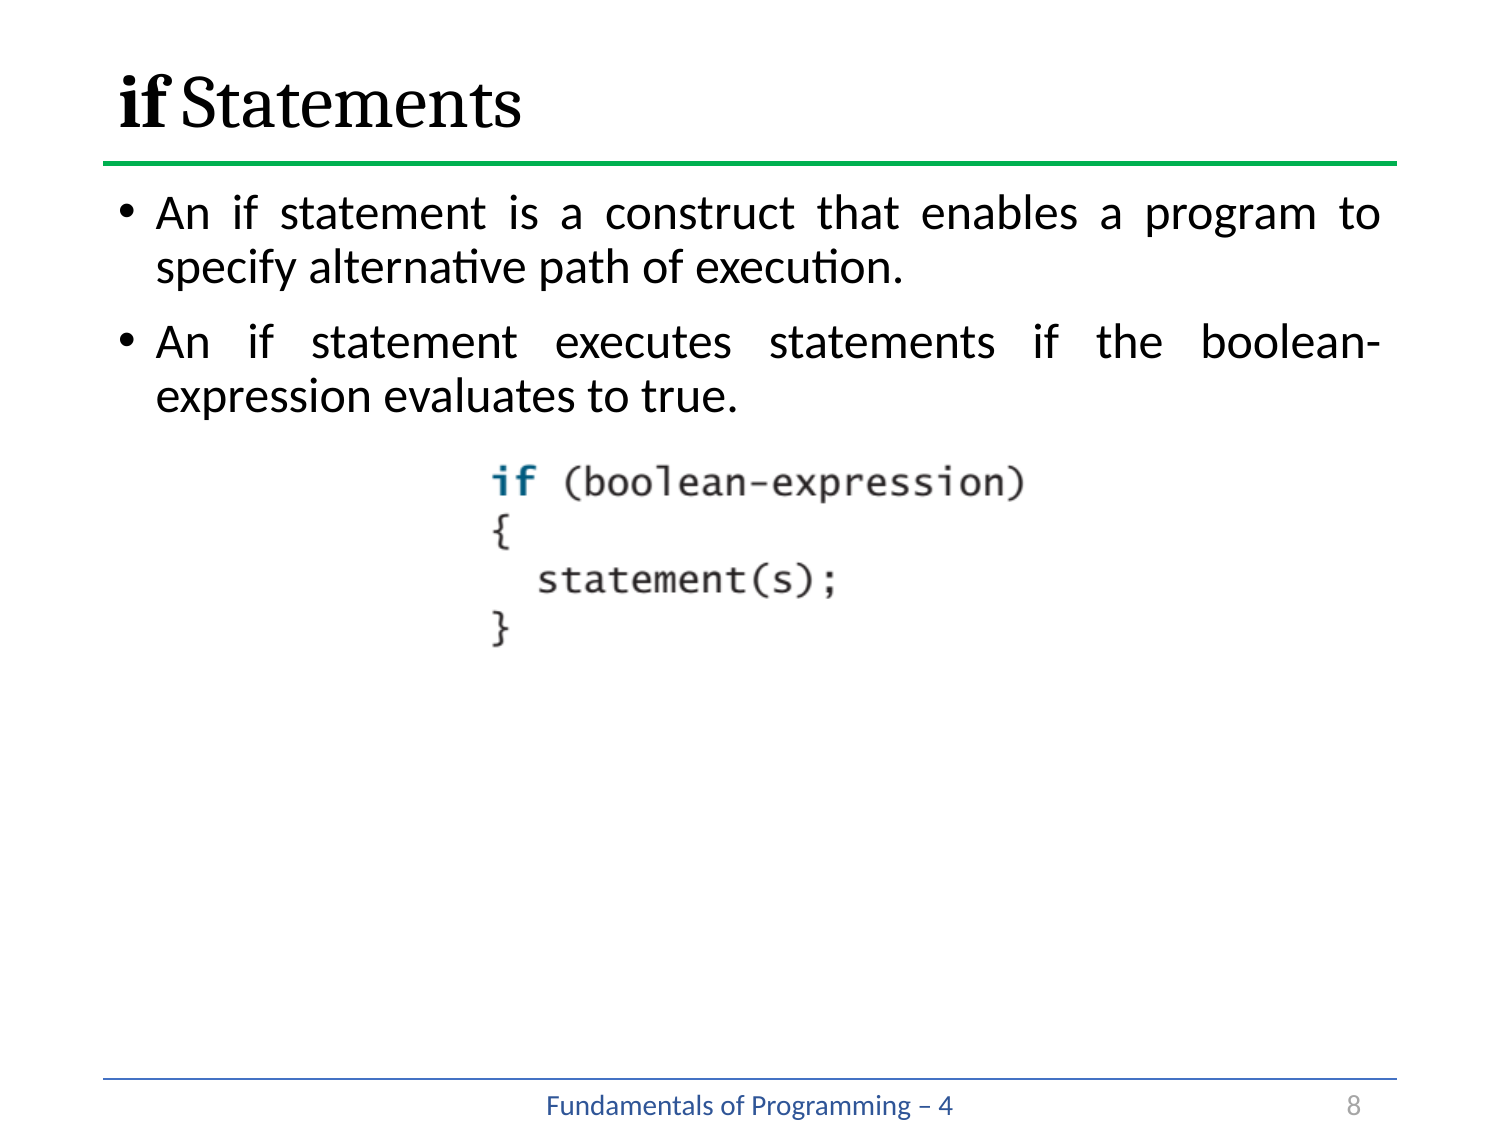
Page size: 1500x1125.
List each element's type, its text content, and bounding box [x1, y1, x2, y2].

title if Statements [103, 42, 1397, 164]
slide_number 8 [1331, 1079, 1397, 1125]
list An if statement is a construct that enables a program to specify alternative path of execution. An if statement executes statements if the boolean-expression evaluates to true. [103, 178, 1397, 1063]
picture [469, 441, 1031, 660]
